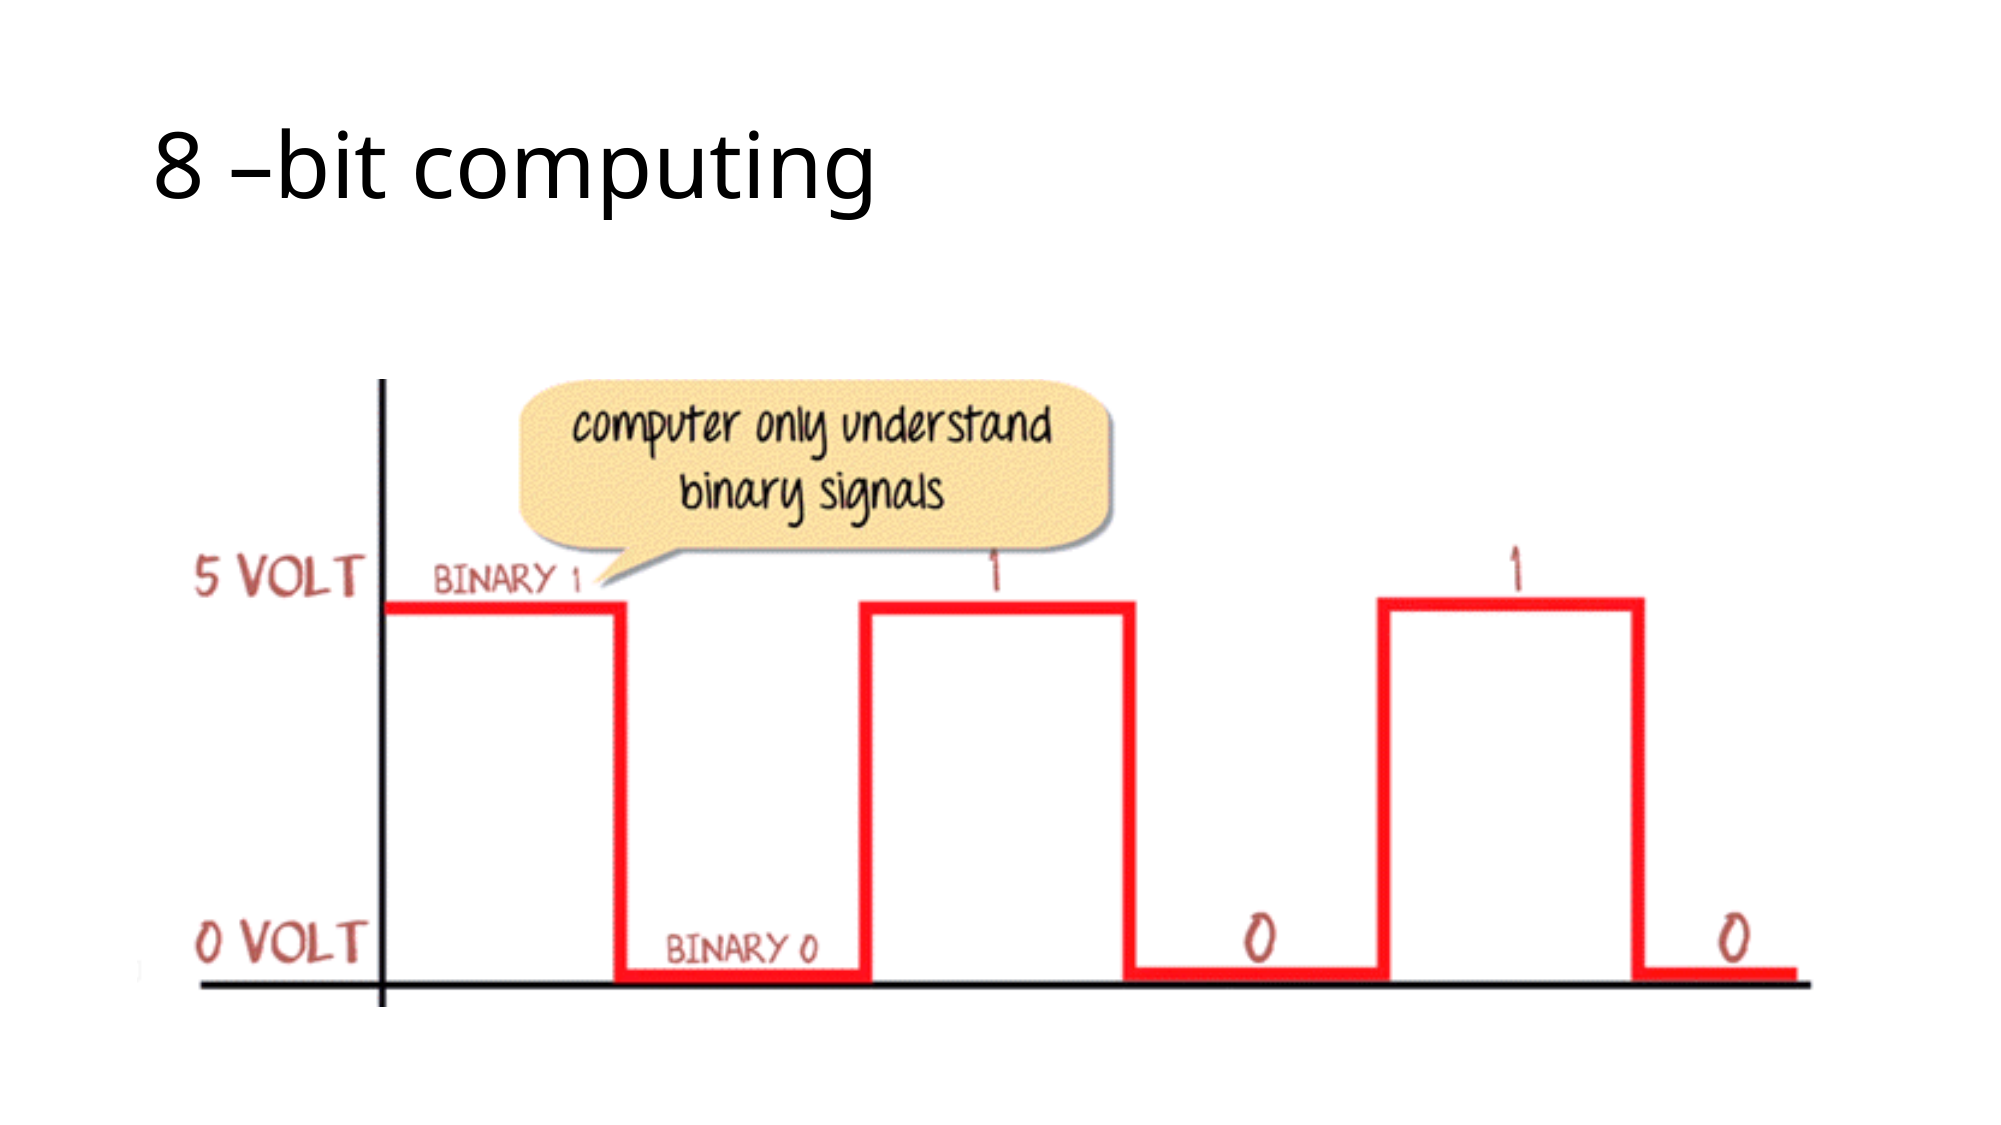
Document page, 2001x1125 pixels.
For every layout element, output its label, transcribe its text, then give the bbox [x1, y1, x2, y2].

picture [137, 379, 1821, 1007]
title 8 –bit computing [137, 59, 1863, 278]
